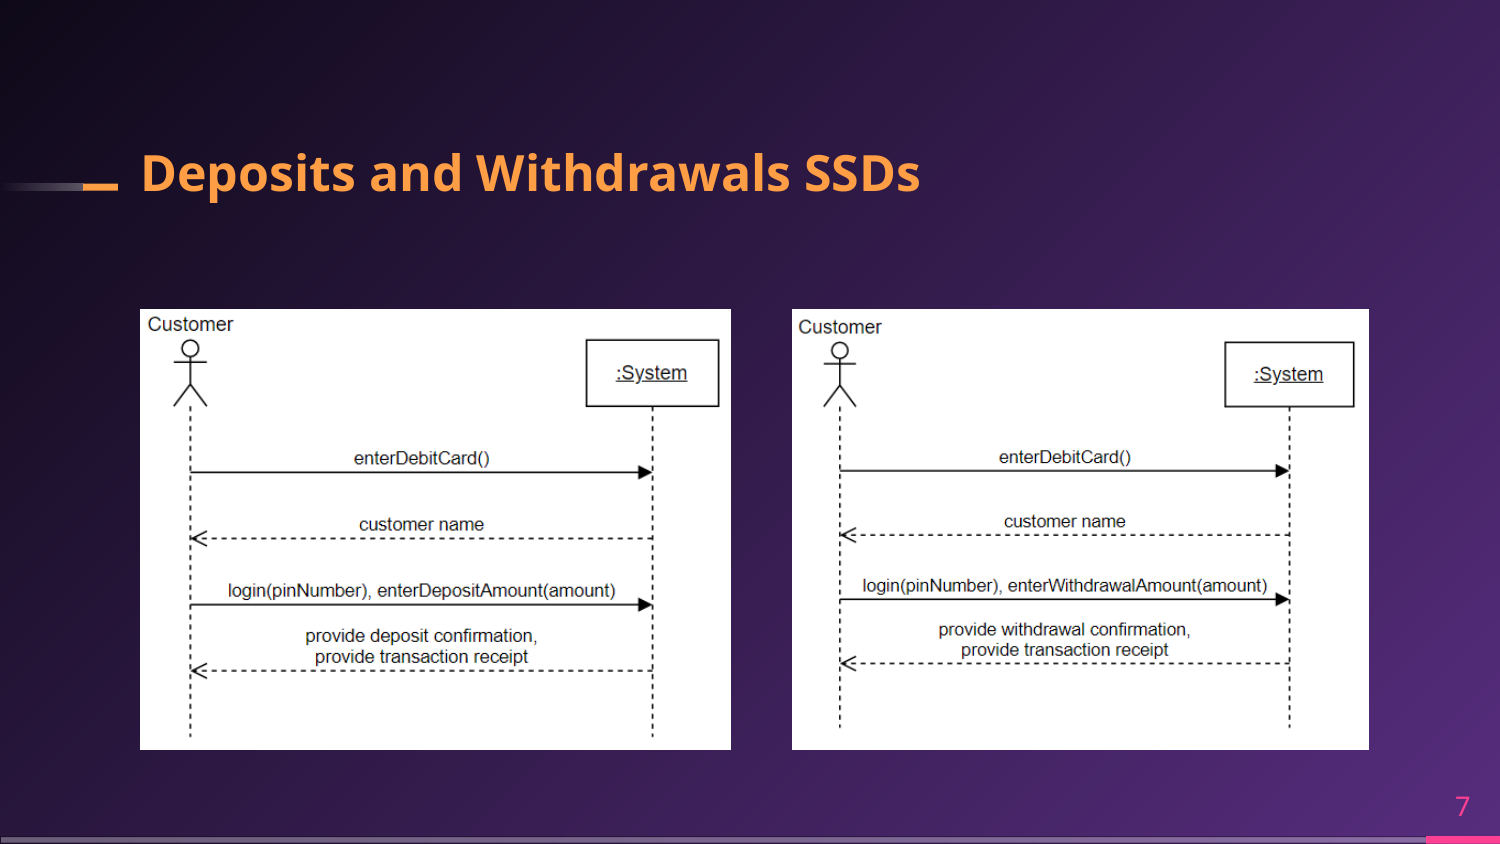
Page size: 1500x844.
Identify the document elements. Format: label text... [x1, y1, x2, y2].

slide_number 7 [1426, 779, 1500, 837]
picture [792, 309, 1369, 751]
title Deposits and Withdrawals SSDs [140, 137, 1011, 203]
picture [140, 309, 732, 751]
